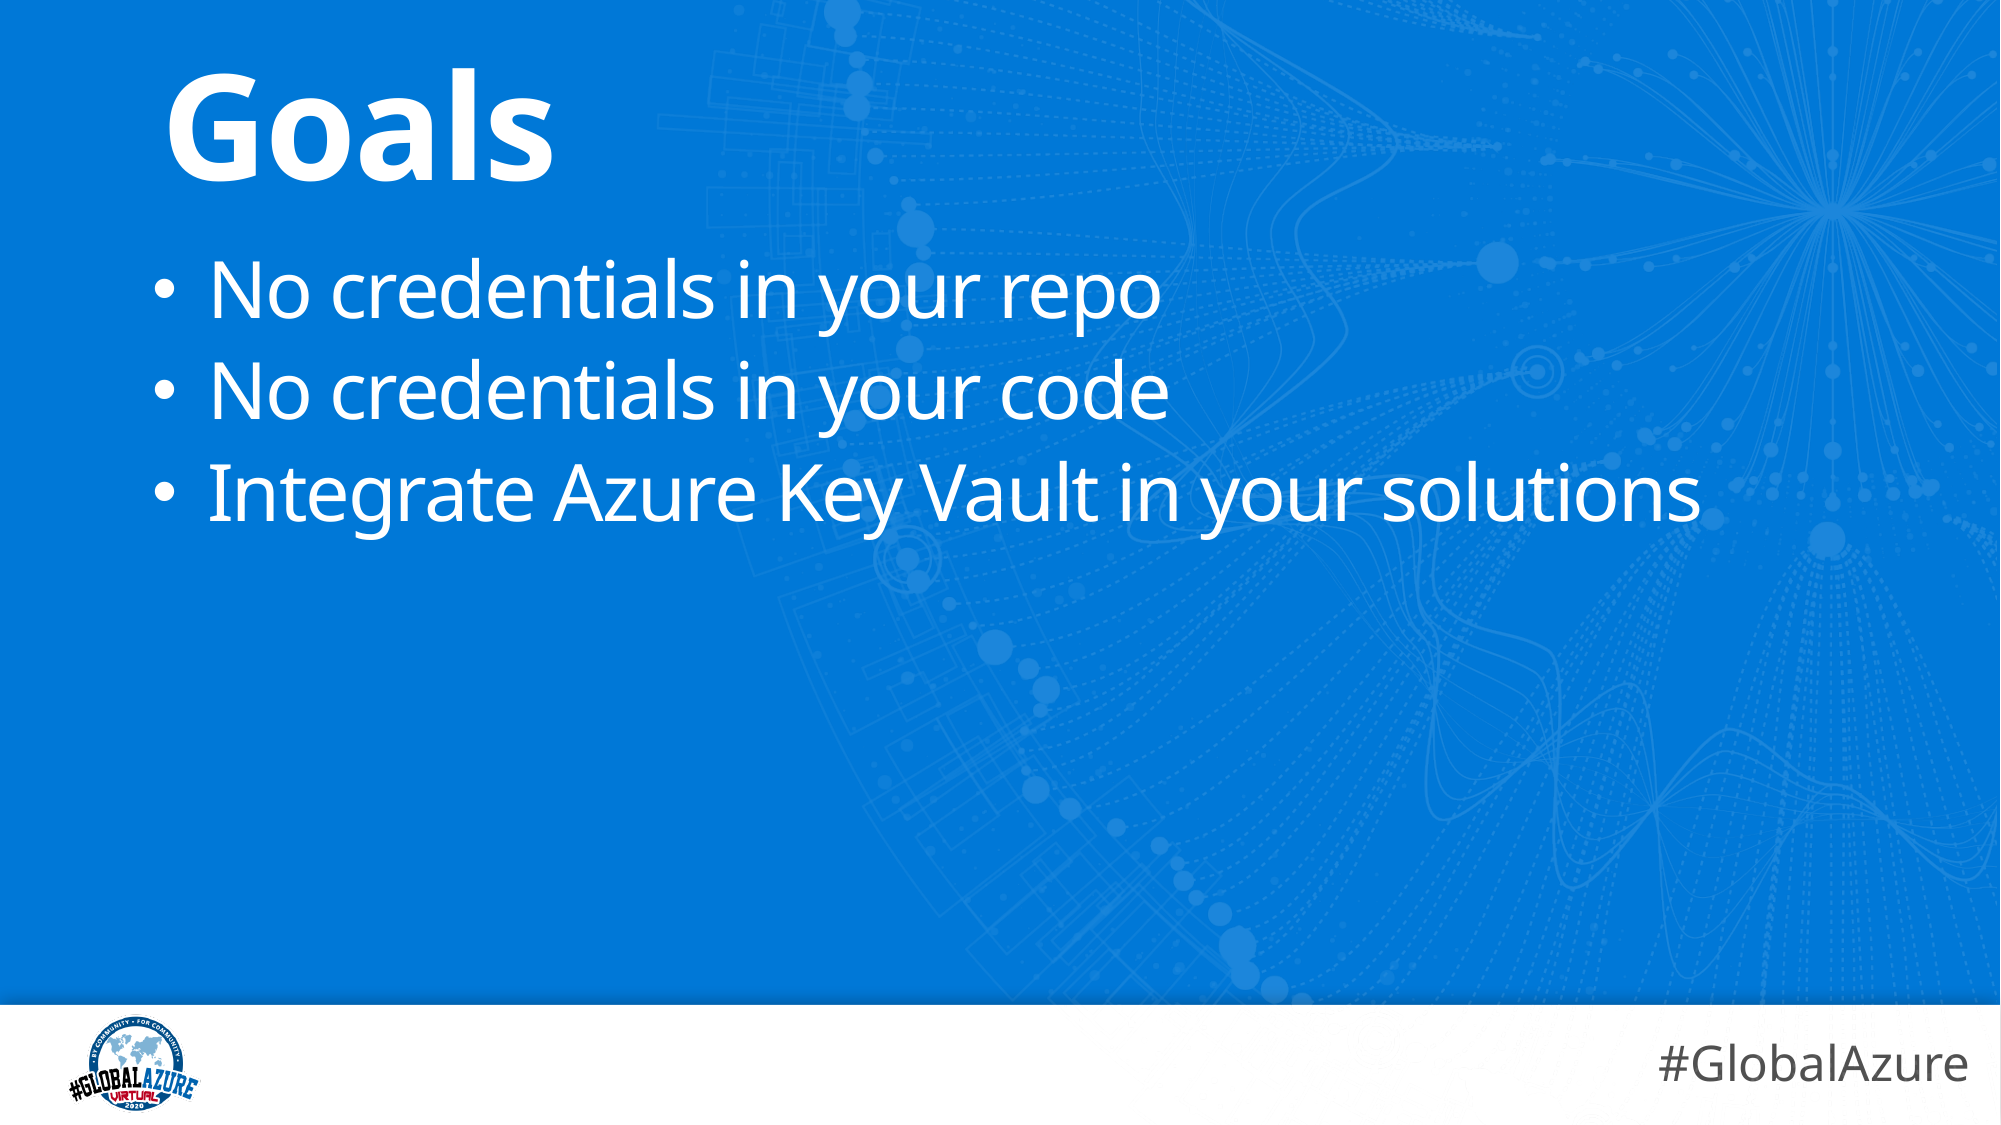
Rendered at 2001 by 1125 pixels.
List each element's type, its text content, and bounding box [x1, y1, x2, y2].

title Goals [137, 5, 1772, 214]
text_box No credentials in your repo No credentials in your code Integrate Azure Key Vault in your solutions [137, 242, 1863, 957]
picture [66, 1012, 201, 1116]
